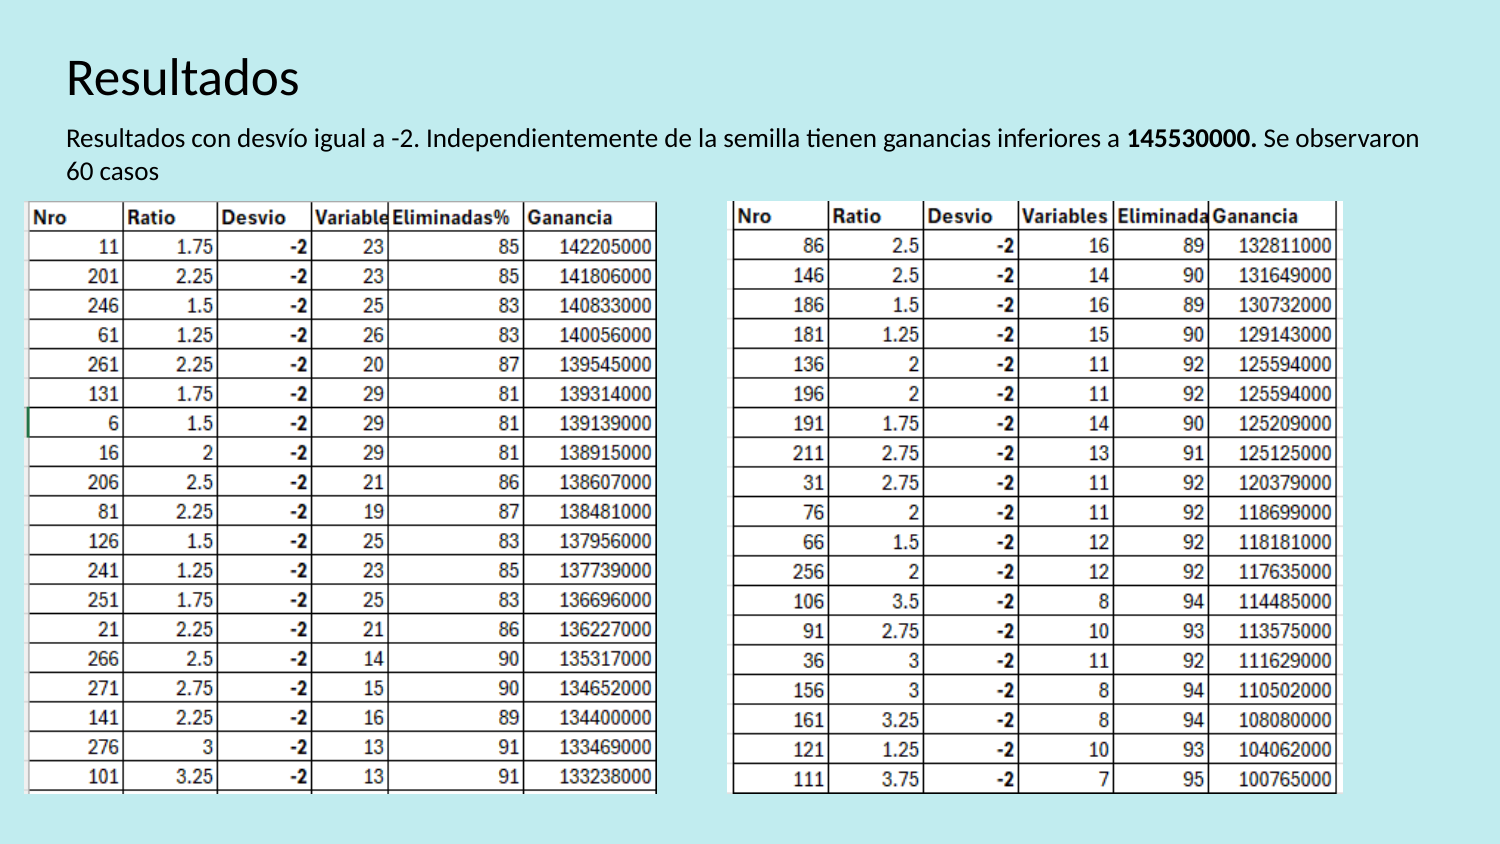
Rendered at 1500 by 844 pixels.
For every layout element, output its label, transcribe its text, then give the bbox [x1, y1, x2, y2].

text_box Resultados con desvío igual a -2. Independientemente de la semilla tienen ganancias inferiores a 145530000. Se observaron 60 casos [51, 105, 1449, 201]
title Resultados [51, 27, 1449, 105]
picture [727, 201, 1343, 794]
picture [24, 201, 657, 794]
